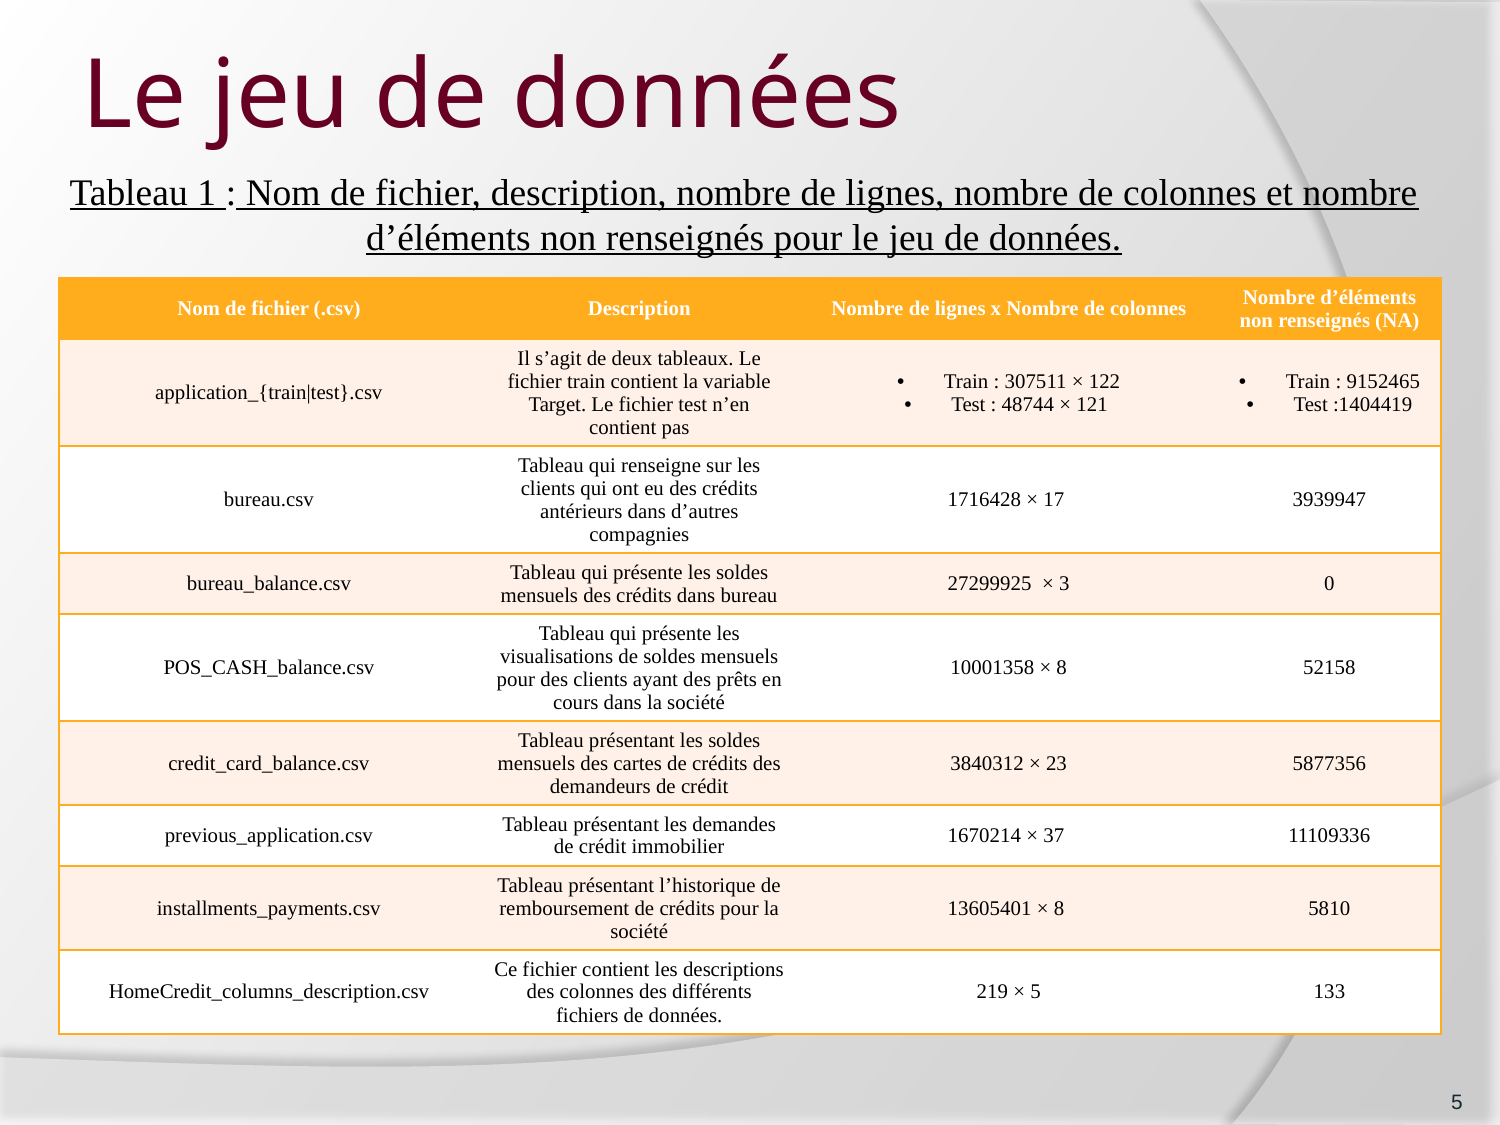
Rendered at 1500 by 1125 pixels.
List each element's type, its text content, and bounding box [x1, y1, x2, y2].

table_header Description [479, 279, 800, 338]
table_cell 1716428 × 17 [800, 447, 1218, 552]
table_cell 219 × 5 [800, 951, 1218, 1033]
table_header Nombre de lignes x Nombre de colonnes [800, 279, 1218, 338]
table_cell 1670214 × 37 [800, 806, 1218, 865]
slide_number 5 [1337, 1053, 1463, 1114]
table_cell Tableau qui renseigne sur les clients qui ont eu des crédits antérieurs dans d’autres compagnies [479, 447, 800, 552]
table_cell 52158 [1218, 615, 1440, 720]
table_cell Il s’agit de deux tableaux. Le fichier train contient la variable Target. Le fichier test n’en contient pas [479, 340, 800, 445]
table_header Nombre d’éléments non renseignés (NA) [1218, 279, 1440, 338]
text_box Tableau 1 : Nom de fichier, description, nombre de lignes, nombre de colonnes et nombre d’éléments non renseignés pour le jeu de données. [53, 160, 1436, 266]
table_cell 133 [1218, 951, 1440, 1033]
table_cell 13605401 × 8 [800, 867, 1218, 949]
title Le jeu de données [75, 0, 1300, 160]
table_cell 27299925 × 3 [800, 554, 1218, 613]
table_cell 11109336 [1218, 806, 1440, 865]
table_cell Tableau présentant l’historique de remboursement de crédits pour la société [479, 867, 800, 949]
table_cell HomeCredit_columns_description.csv [60, 951, 479, 1033]
table_cell previous_application.csv [60, 806, 479, 865]
table_cell credit_card_balance.csv [60, 722, 479, 804]
table_cell Tableau qui présente les soldes mensuels des crédits dans bureau [479, 554, 800, 613]
table_cell 3939947 [1218, 447, 1440, 552]
table_cell Tableau présentant les soldes mensuels des cartes de crédits des demandeurs de crédit [479, 722, 800, 804]
table_cell application_{train|test}.csv [60, 340, 479, 445]
table_cell 10001358 × 8 [800, 615, 1218, 720]
table_cell Train : 307511 × 122 Test : 48744 × 121 [800, 340, 1218, 445]
table_cell installments_payments.csv [60, 867, 479, 949]
table_cell Ce fichier contient les descriptions des colonnes des différents fichiers de données. [479, 951, 800, 1033]
table_cell 5810 [1218, 867, 1440, 949]
table_cell POS_CASH_balance.csv [60, 615, 479, 720]
table_header Nom de fichier (.csv) [60, 279, 479, 338]
table_cell Tableau qui présente les visualisations de soldes mensuels pour des clients ayant des prêts en cours dans la société [479, 615, 800, 720]
table_cell bureau_balance.csv [60, 554, 479, 613]
table_cell Tableau présentant les demandes de crédit immobilier [479, 806, 800, 865]
table_cell Train : 9152465 Test :1404419 [1218, 340, 1440, 445]
table_cell 0 [1218, 554, 1440, 613]
table_cell bureau.csv [60, 447, 479, 552]
table_cell 3840312 × 23 [800, 722, 1218, 804]
table_cell 5877356 [1218, 722, 1440, 804]
